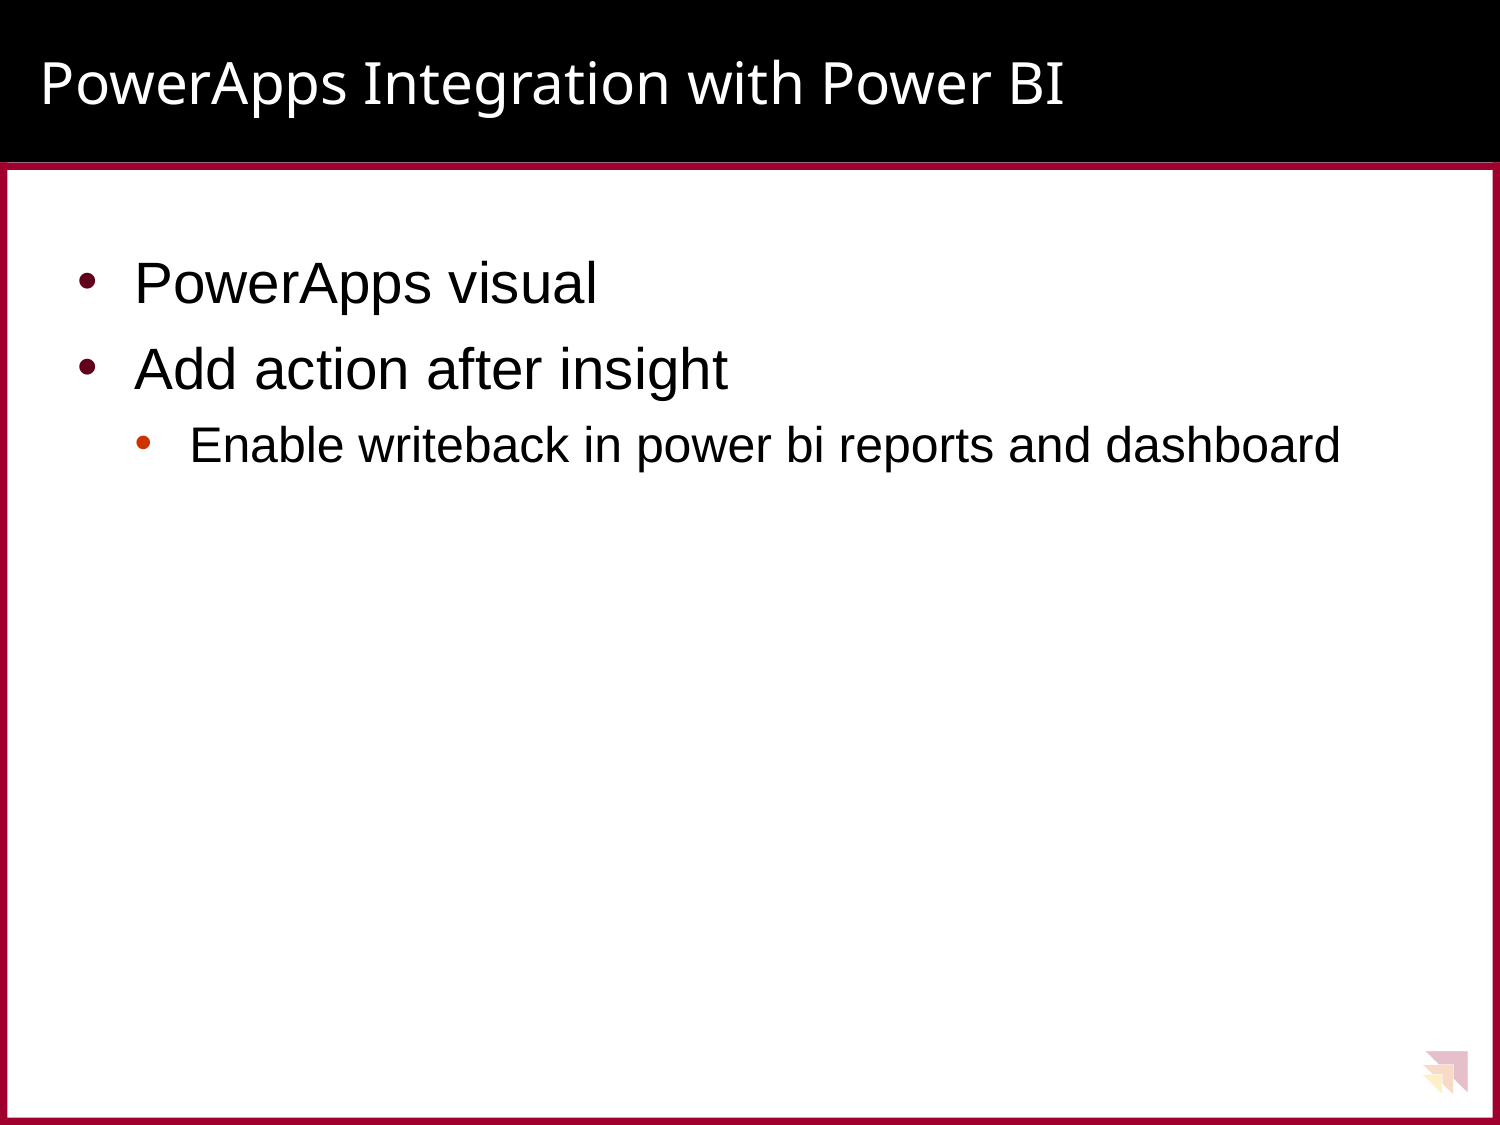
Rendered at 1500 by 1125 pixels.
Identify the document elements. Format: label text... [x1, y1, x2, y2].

list PowerApps visual Add action after insight Enable writeback in power bi reports and dashboard [62, 237, 1438, 1088]
title PowerApps Integration with Power BI [24, 12, 1438, 150]
